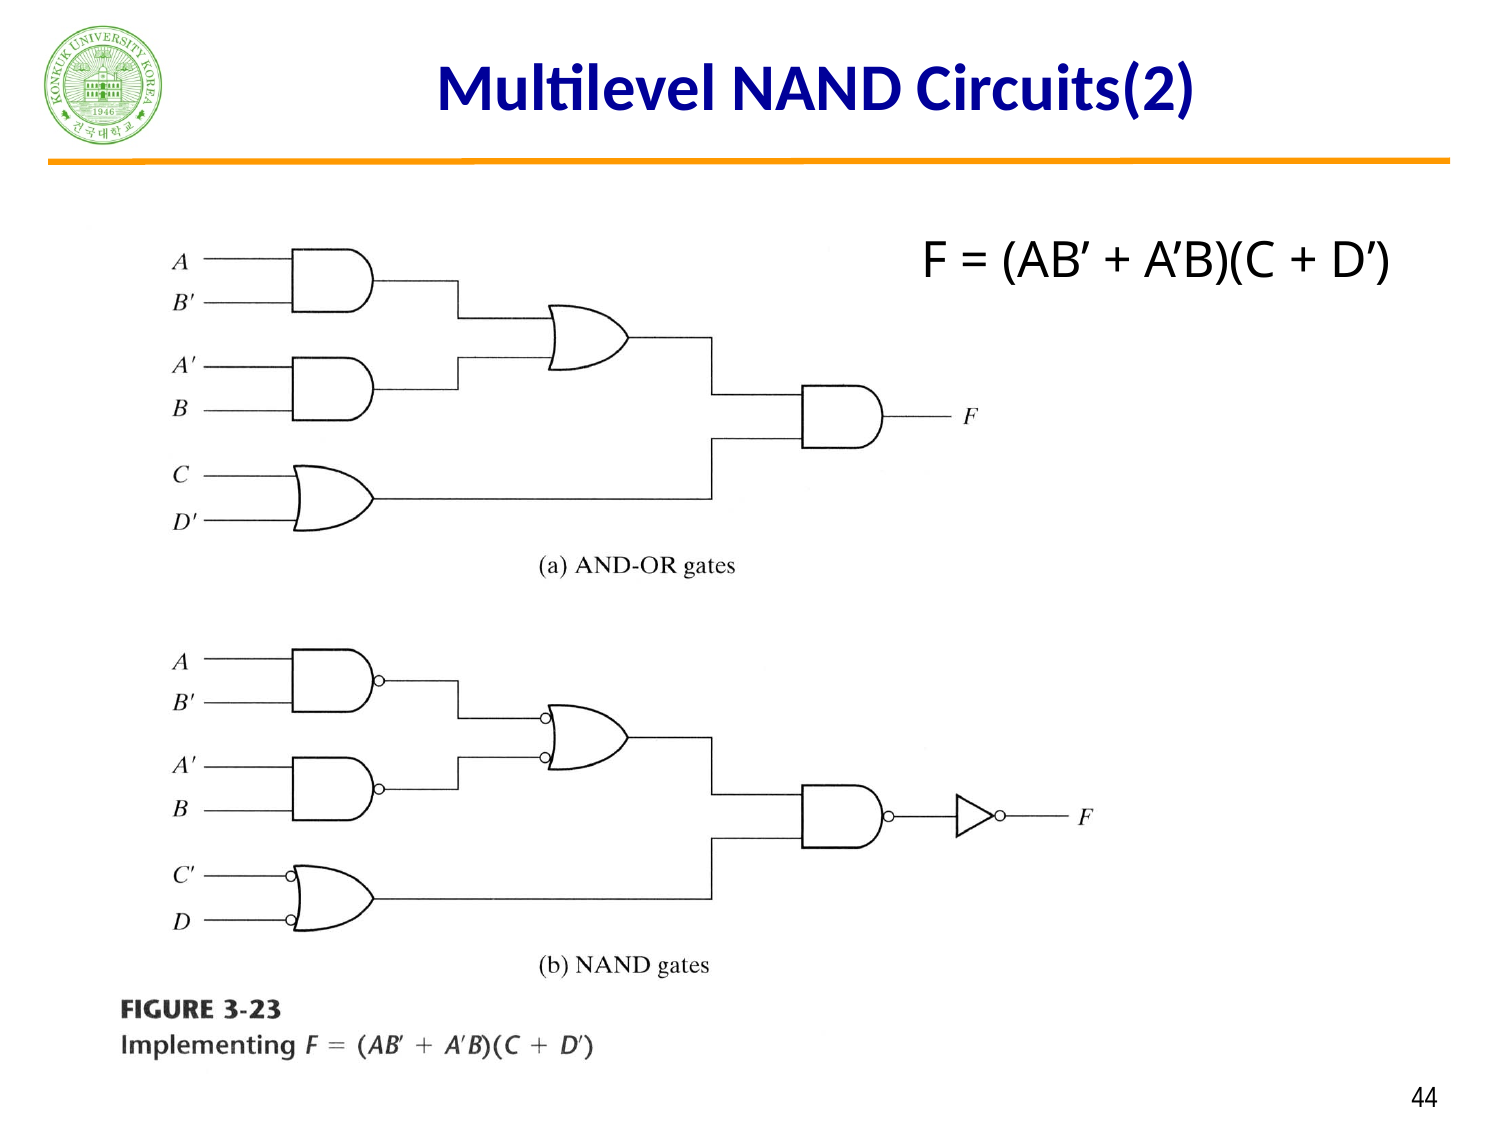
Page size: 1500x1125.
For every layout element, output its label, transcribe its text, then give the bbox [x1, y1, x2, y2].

slide_number 44 [1098, 1070, 1454, 1118]
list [64, 219, 1141, 1080]
title Multilevel NAND Circuits(2) [182, 18, 1452, 150]
text_box F = (AB’ + A’B)(C + D’) [1141, 219, 1406, 295]
picture [35, 19, 172, 148]
